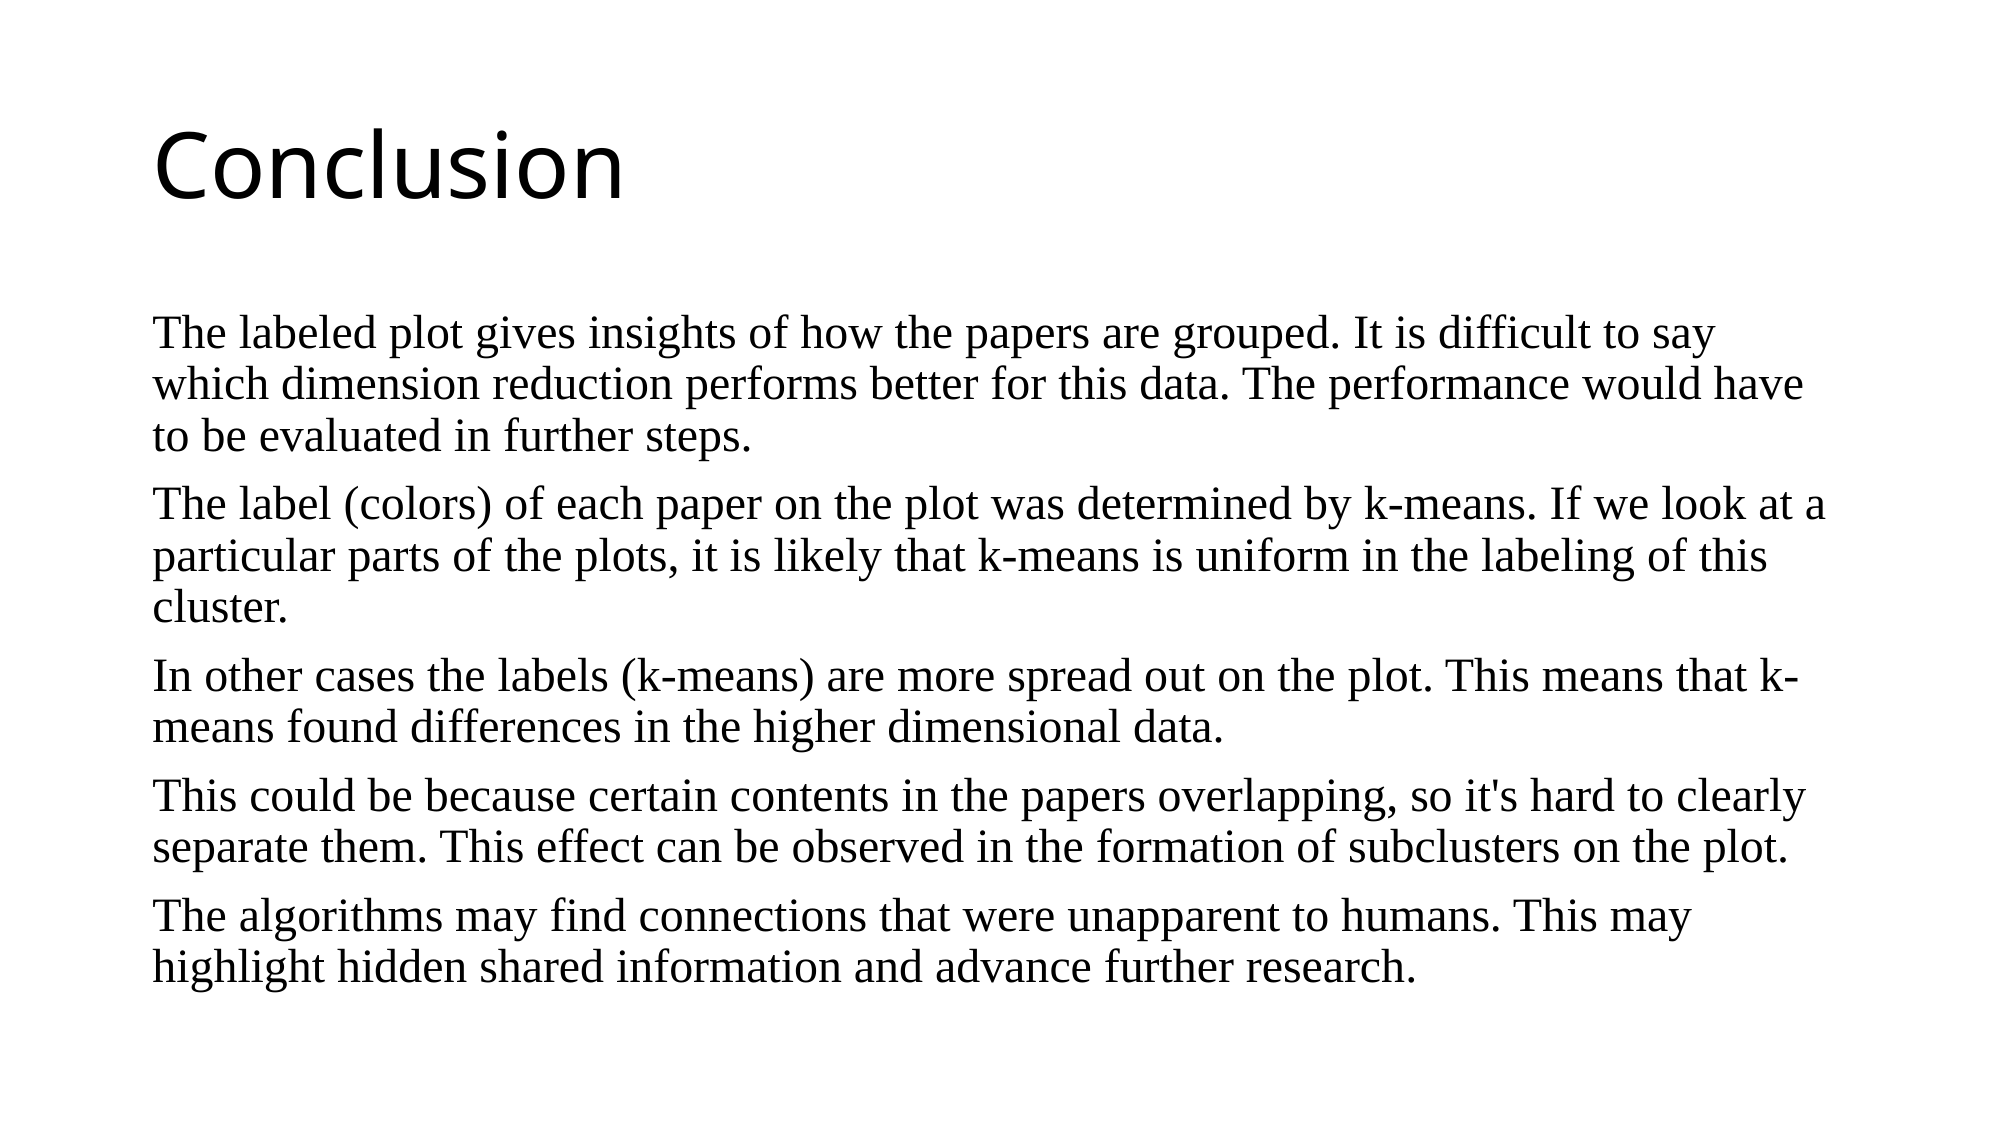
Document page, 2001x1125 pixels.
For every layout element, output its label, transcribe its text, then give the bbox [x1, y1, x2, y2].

list The labeled plot gives insights of how the papers are grouped. It is difficult to say which dimension reduction performs better for this data. The performance would have to be evaluated in further steps. The label (colors) of each paper on the plot was determined by k-means. If we look at a particular parts of the plots, it is likely that k-means is uniform in the labeling of this cluster. In other cases the labels (k-means) are more spread out on the plot. This means that k-means found differences in the higher dimensional data. This could be because certain contents in the papers overlapping, so it's hard to clearly separate them. This effect can be observed in the formation of subclusters on the plot. The algorithms may find connections that were unapparent to humans. This may highlight hidden shared information and advance further research. [137, 299, 1863, 1014]
title Conclusion [137, 59, 1863, 278]
